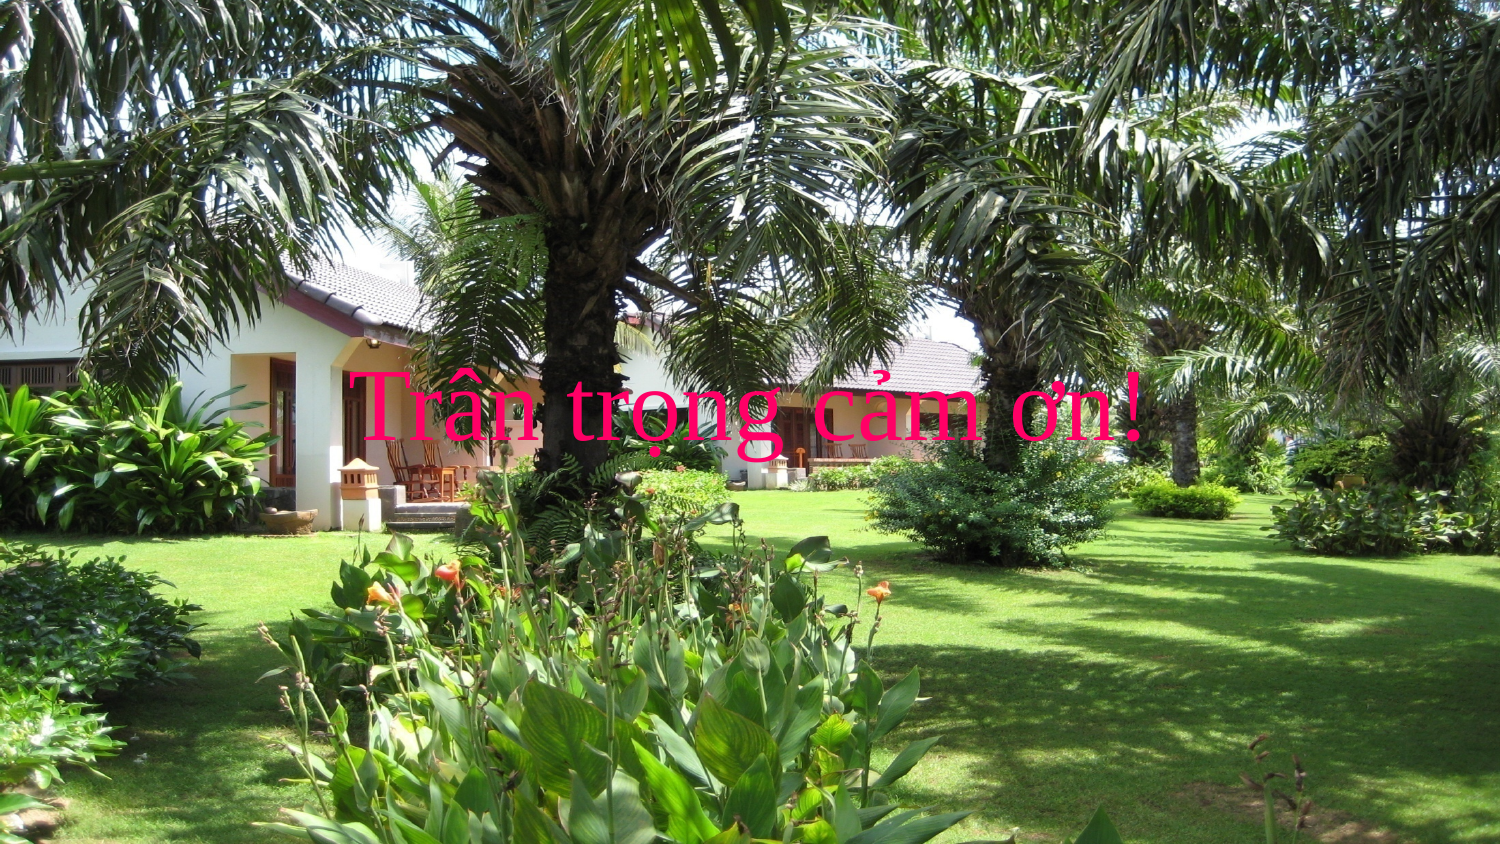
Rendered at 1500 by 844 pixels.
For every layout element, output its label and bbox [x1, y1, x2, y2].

list [0, 0, 1500, 844]
